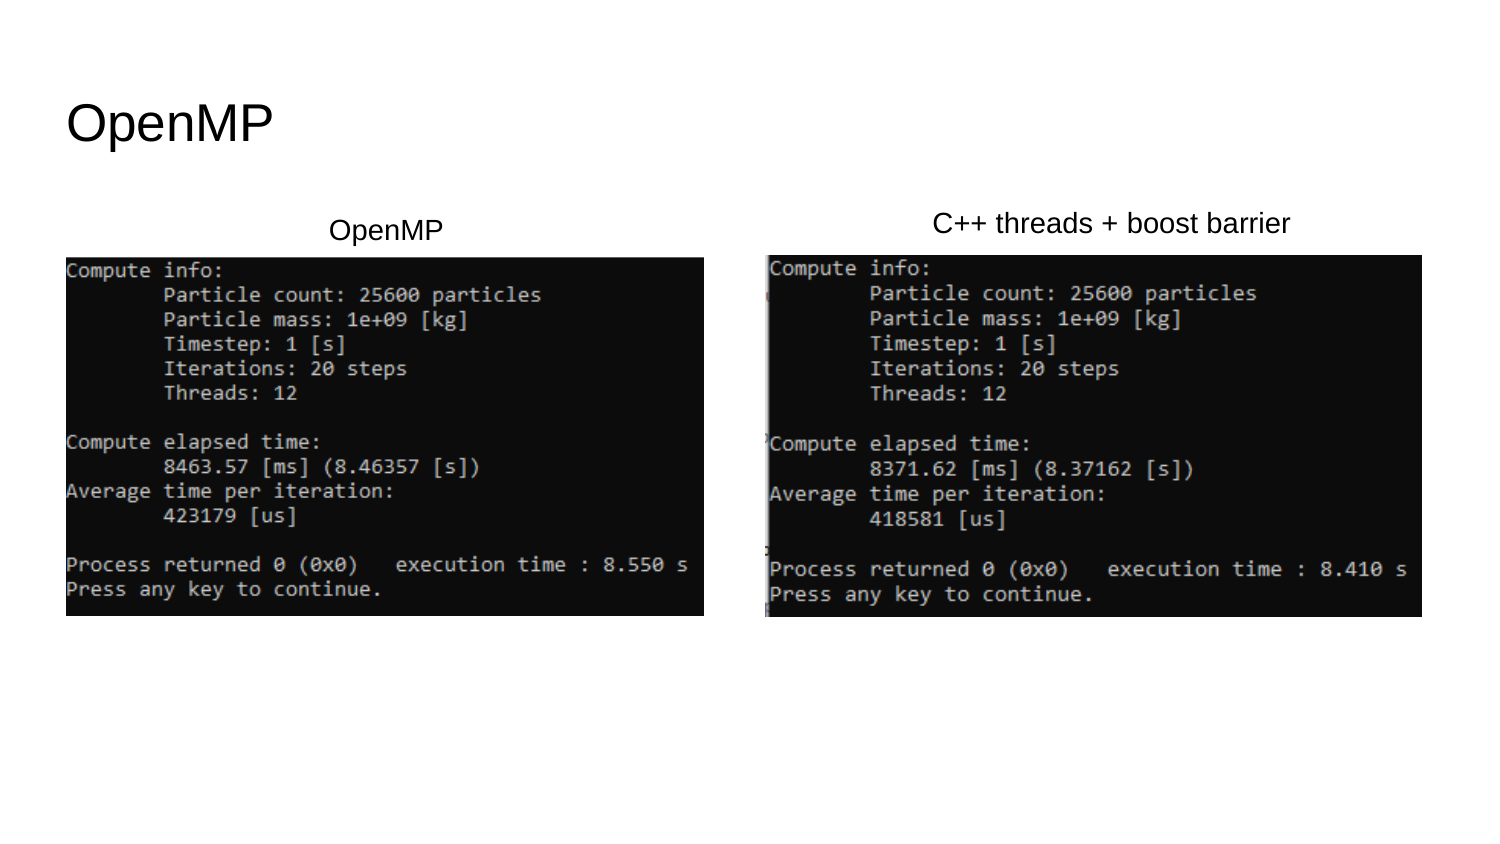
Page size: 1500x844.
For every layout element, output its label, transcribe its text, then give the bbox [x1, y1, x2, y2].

text_box C++ threads + boost barrier [917, 189, 1354, 253]
picture [764, 255, 1422, 617]
title OpenMP [51, 72, 1449, 167]
picture [66, 256, 704, 616]
text_box OpenMP [313, 196, 475, 255]
